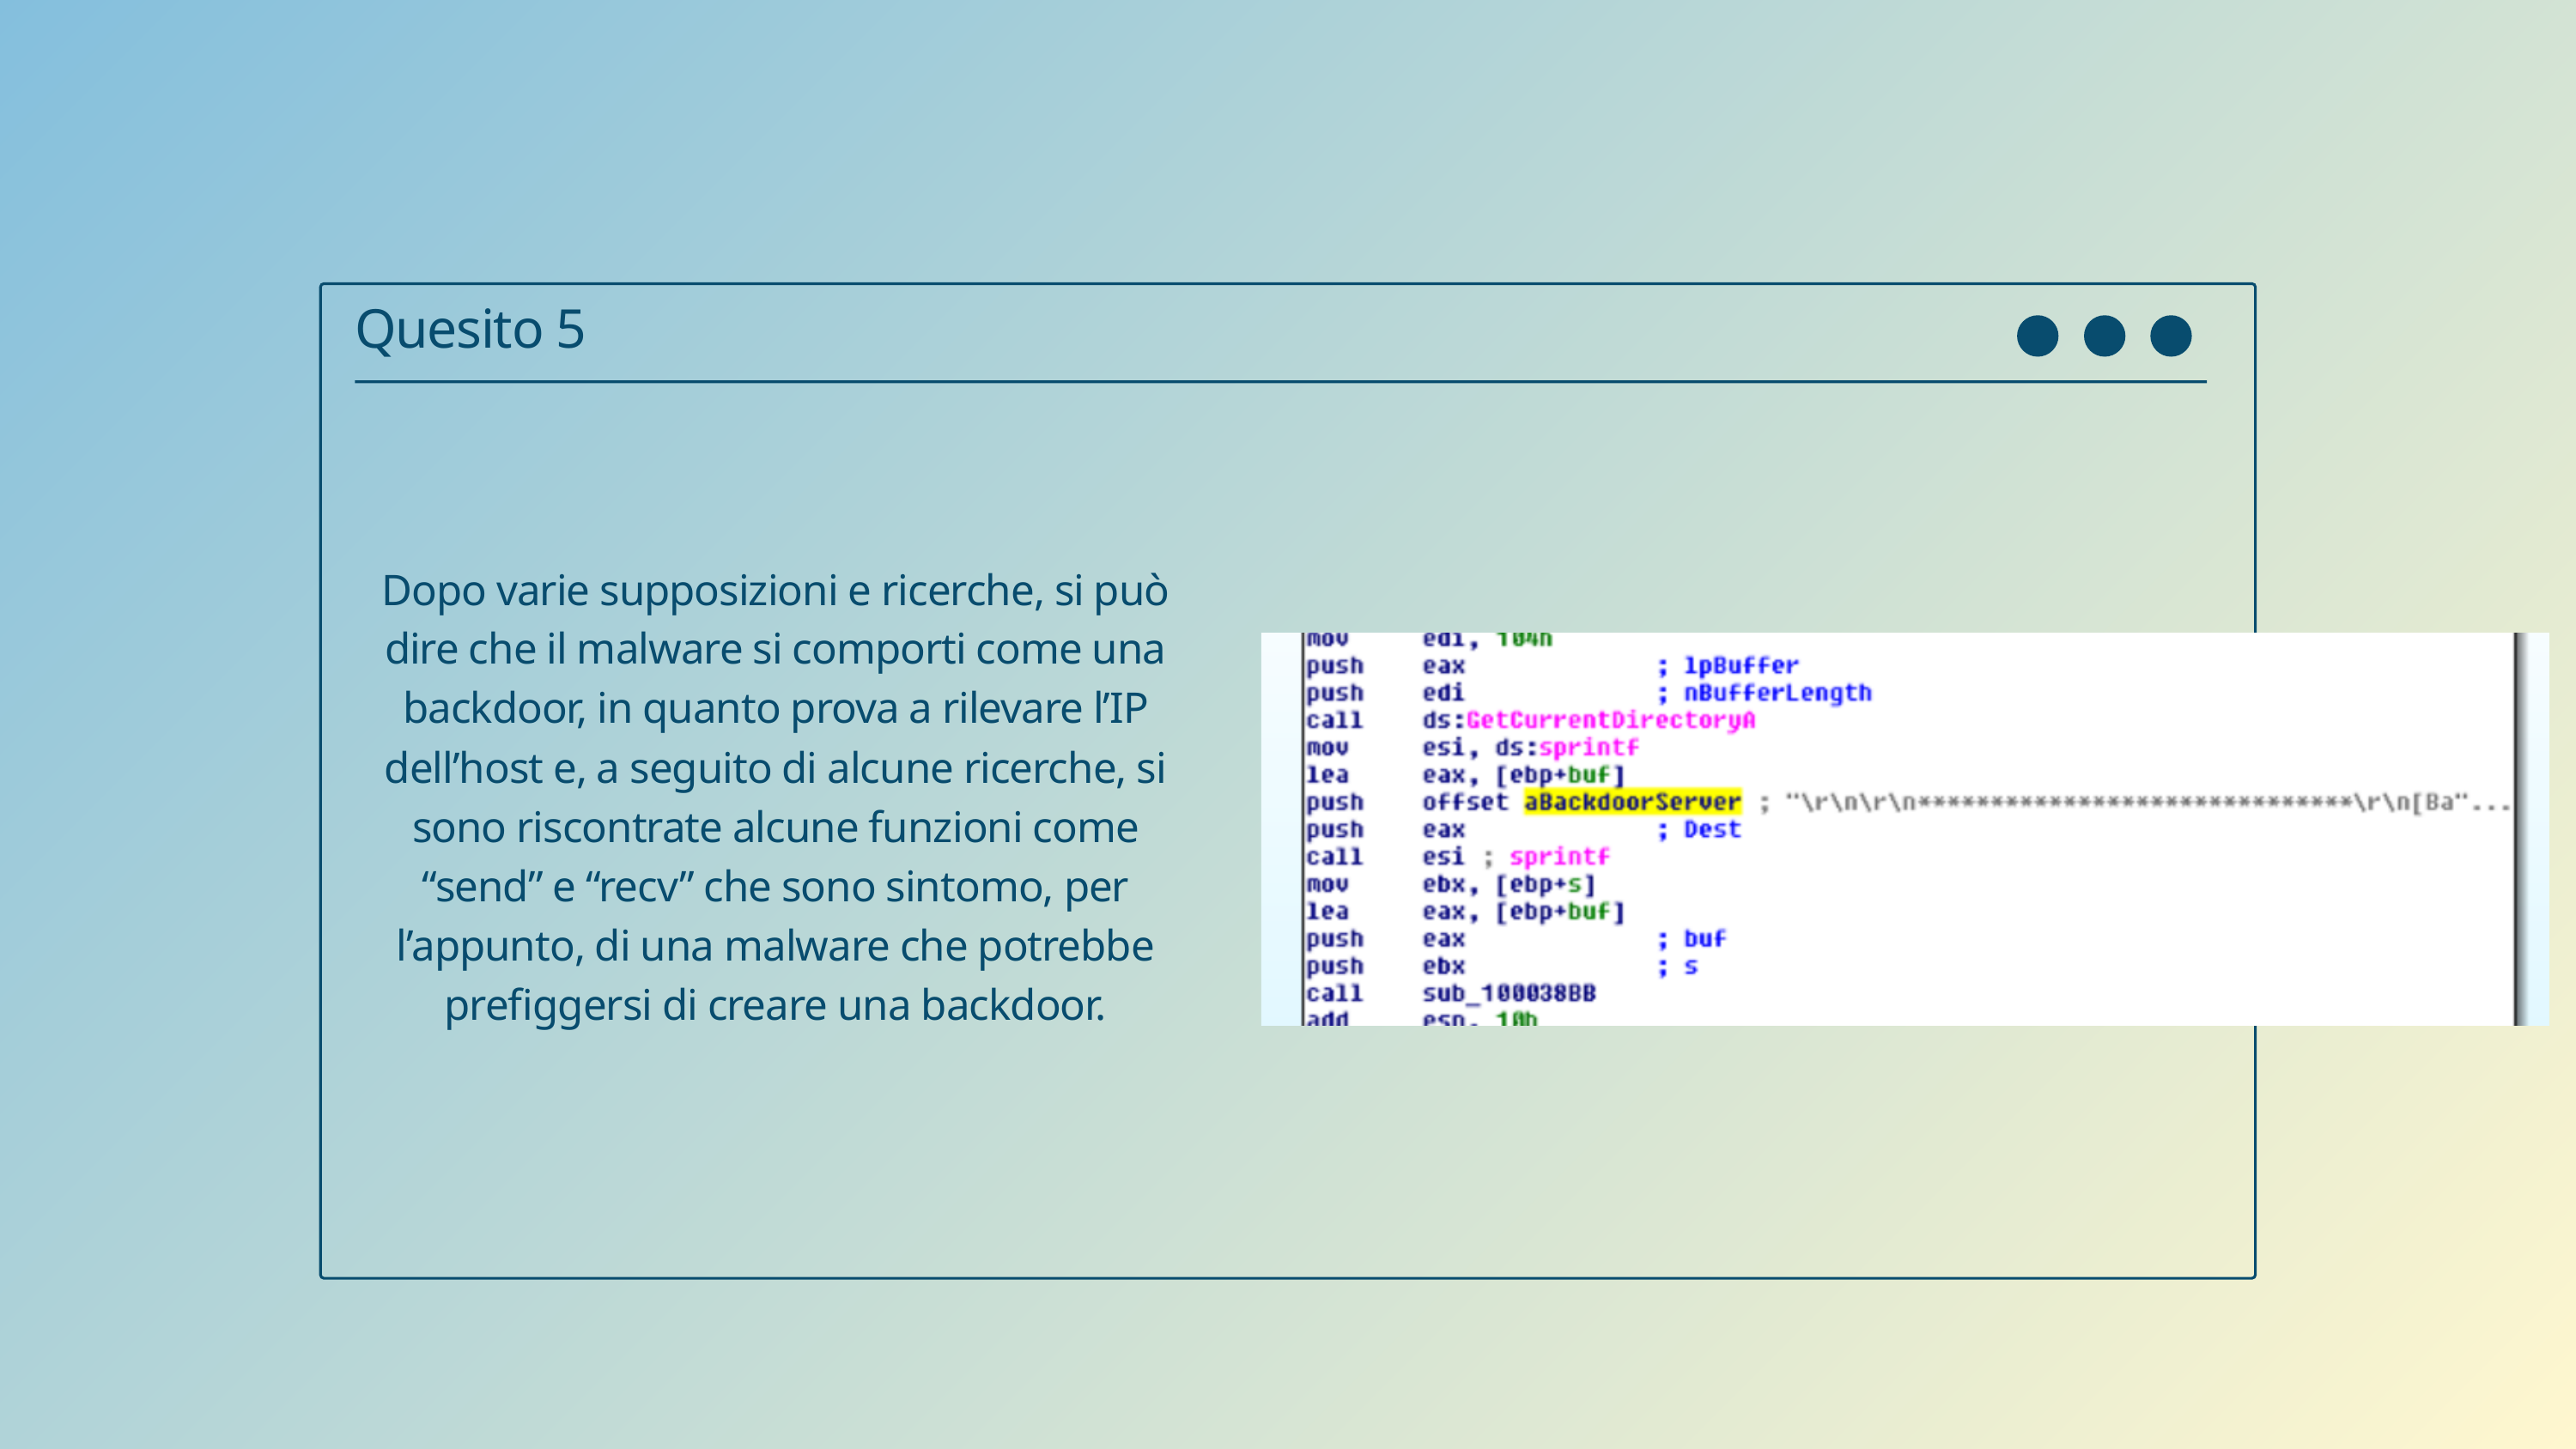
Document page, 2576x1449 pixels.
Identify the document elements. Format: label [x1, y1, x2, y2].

text_box [2016, 314, 2192, 357]
text_box [2258, 633, 2549, 1026]
text_box [320, 283, 2256, 1279]
